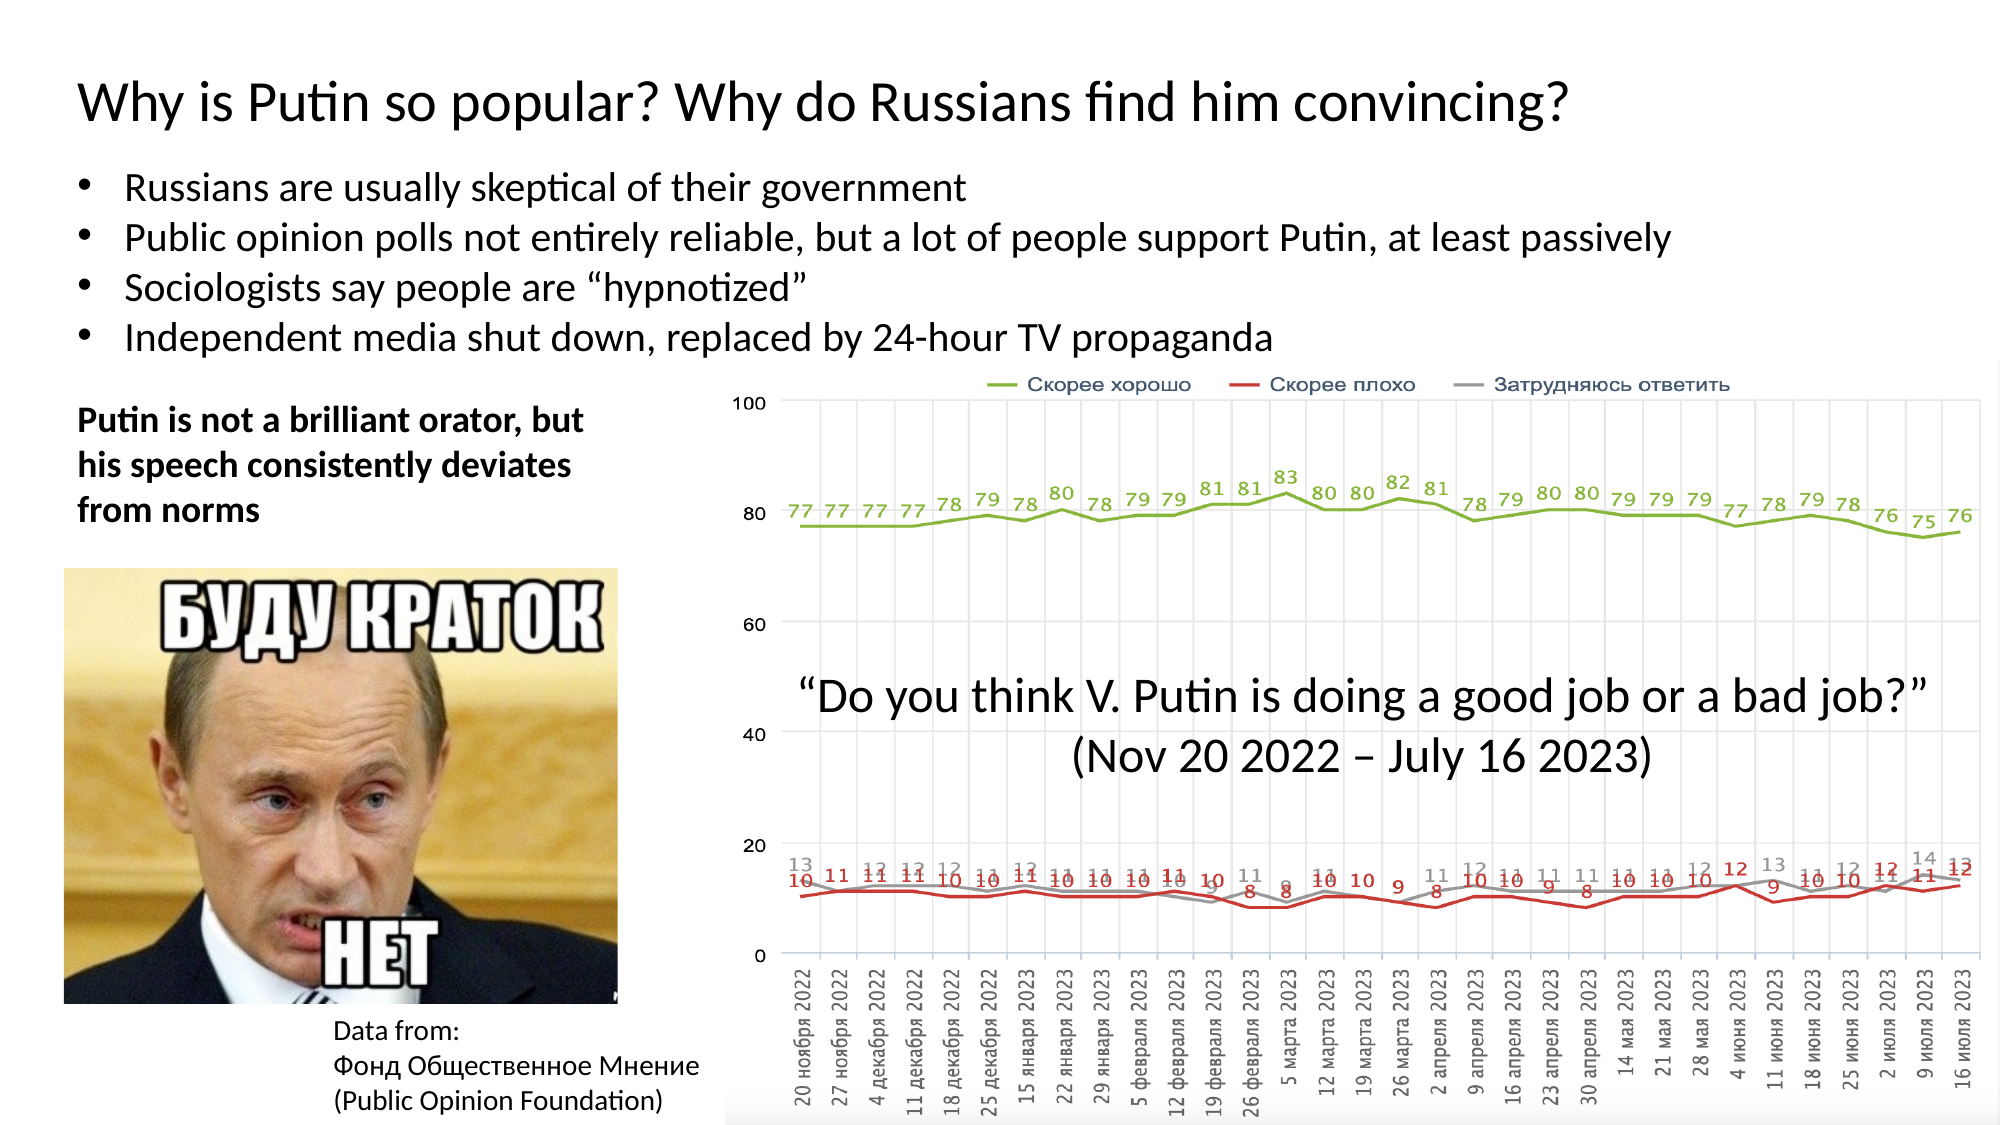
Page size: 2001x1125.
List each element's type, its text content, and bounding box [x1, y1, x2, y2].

text_box Data from: Фонд Общественное Мнение (Public Opinion Foundation) [318, 1003, 724, 1124]
text_box Why is Putin so popular? Why do Russians find him convincing? Russians are usually skeptical of their government Public opinion polls not entirely reliable, but a lot of people support Putin, at least passively Sociologists say people are “hypnotized” Independent media shut down, replaced by 24-hour TV propaganda [62, 55, 1823, 367]
text_box Putin is not a brilliant orator, but his speech consistently deviates from norms [62, 387, 617, 537]
picture [63, 568, 618, 1004]
picture [724, 359, 2000, 1125]
